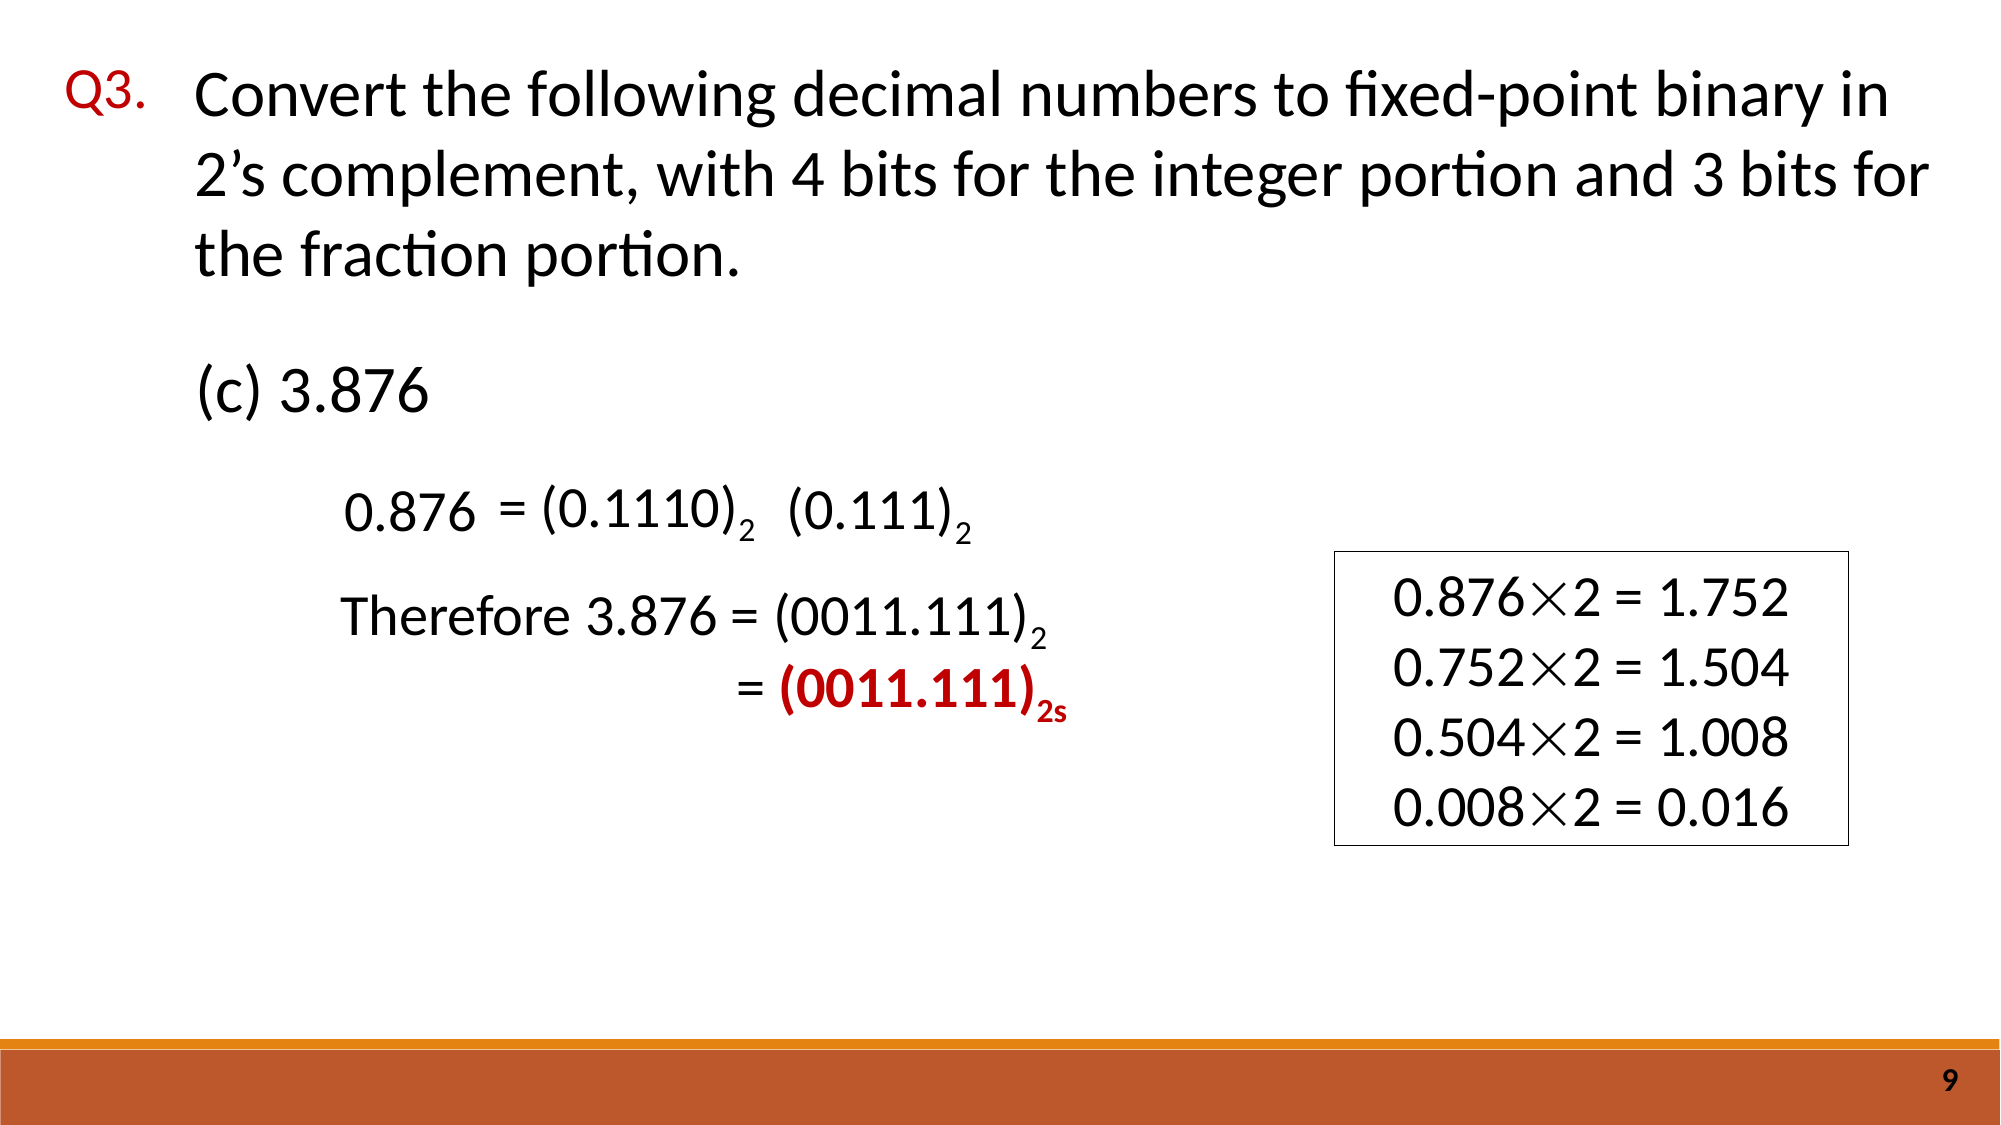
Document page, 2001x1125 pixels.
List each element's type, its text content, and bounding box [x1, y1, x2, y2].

text_box Therefore 3.876 = (0011.111)2 [325, 569, 1074, 734]
text_box = (0011.111)2s [721, 642, 1143, 737]
text_box Convert the following decimal numbers to fixed-point binary in 2’s complement, with 4 bits for the integer portion and 3 bits for the fraction portion. [180, 42, 1968, 298]
slide_number 9 [1523, 1047, 1974, 1108]
text_box 0.876 [329, 465, 483, 551]
text_box = (0.1110)2 [483, 461, 830, 557]
text_box 0.8762 = 1.752 0.7522 = 1.504 0.5042 = 1.008 0.0082 = 0.016 [1334, 551, 1849, 846]
text_box (c) 3.876 [180, 337, 566, 433]
text_box Q3. [32, 42, 180, 128]
